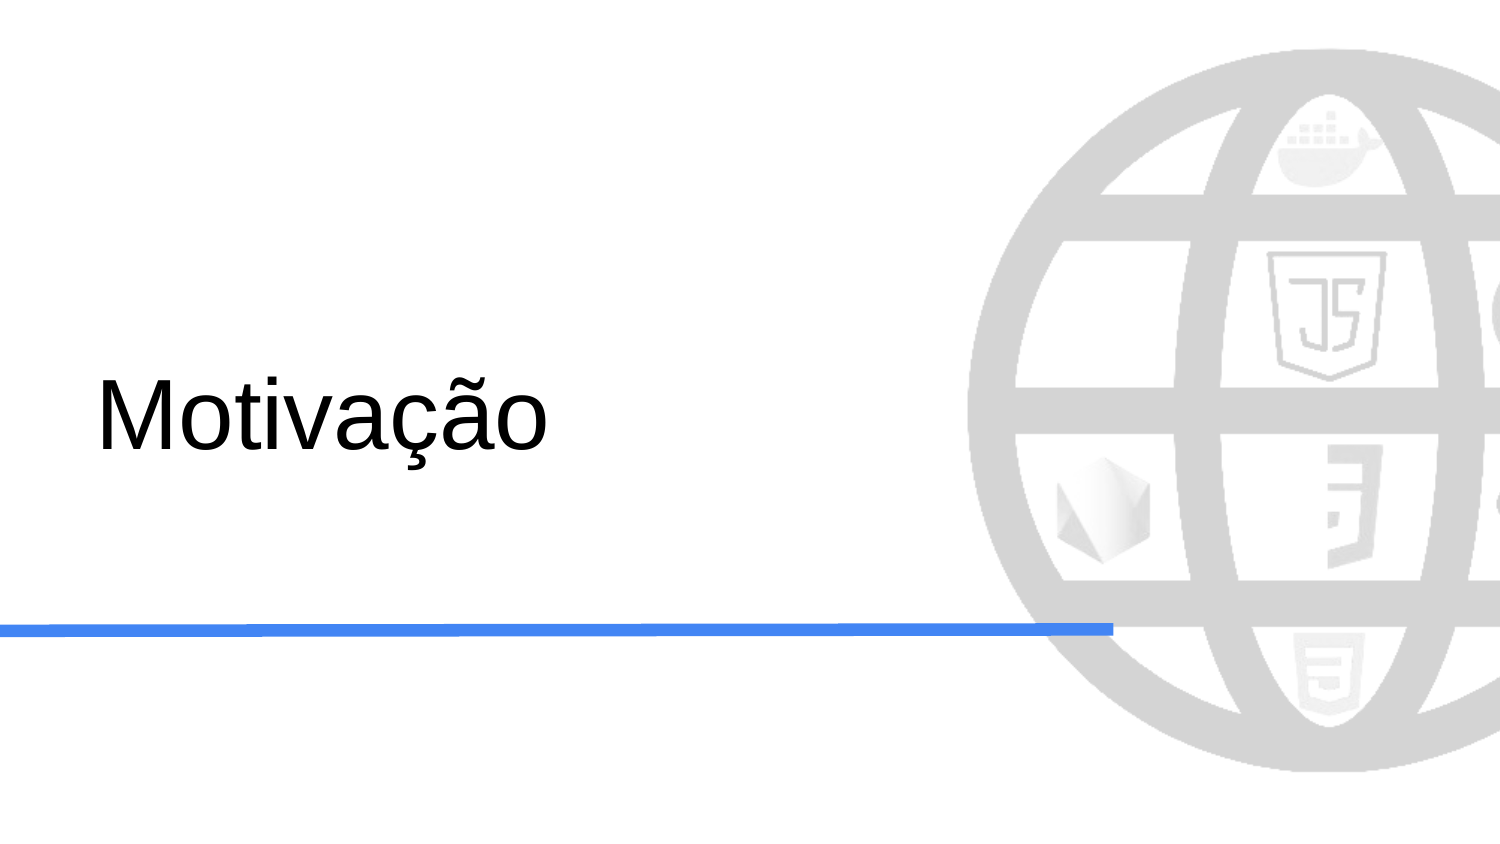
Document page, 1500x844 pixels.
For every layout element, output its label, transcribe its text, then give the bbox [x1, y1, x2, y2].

title Motivação [80, 73, 1125, 745]
